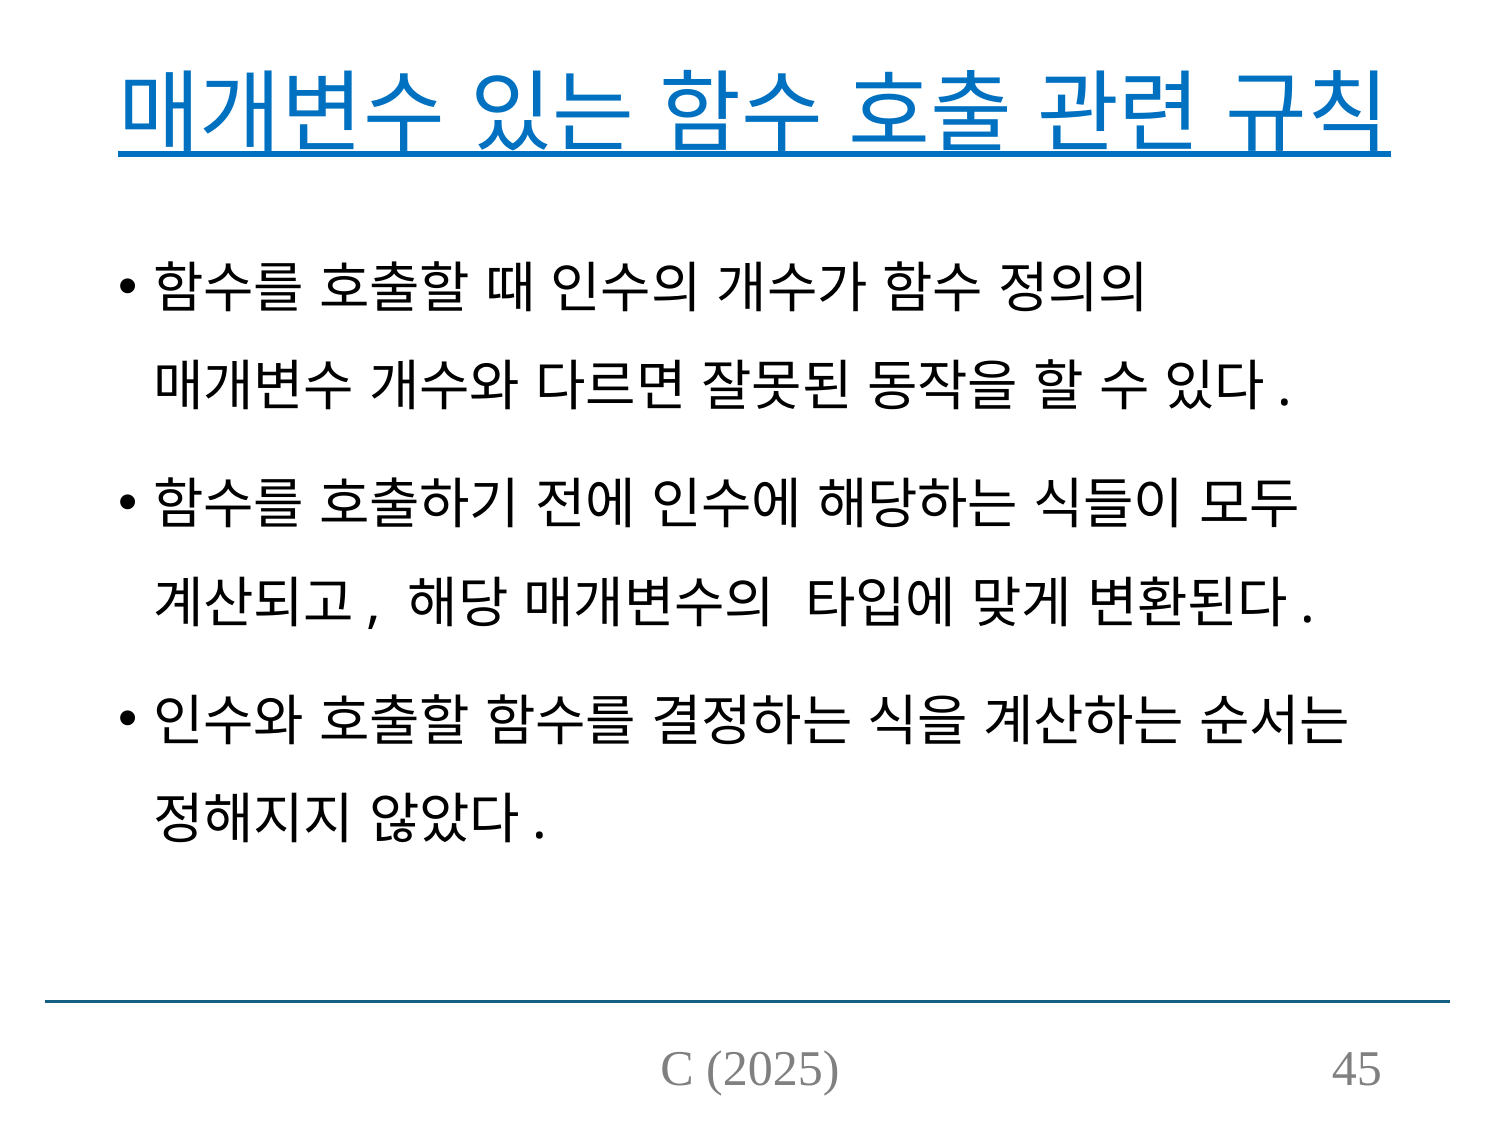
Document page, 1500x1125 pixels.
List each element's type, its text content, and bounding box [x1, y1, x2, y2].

list 함수를 호출할 때 인수의 개수가 함수 정의의 매개변수 개수와 다르면 잘못된 동작을 할 수 있다. 함수를 호출하기 전에 인수에 해당하는 식들이 모두 계산되고, 해당 매개변수의 타입에 맞게 변환된다. 인수와 호출할 함수를 결정하는 식을 계산하는 순서는 정해지지 않았다. [103, 212, 1379, 1014]
footer C (2025) [496, 1042, 1004, 1103]
title 매개변수 있는 함수 호출 관련 규칙 [103, 59, 1458, 172]
slide_number 45 [1059, 1042, 1397, 1103]
